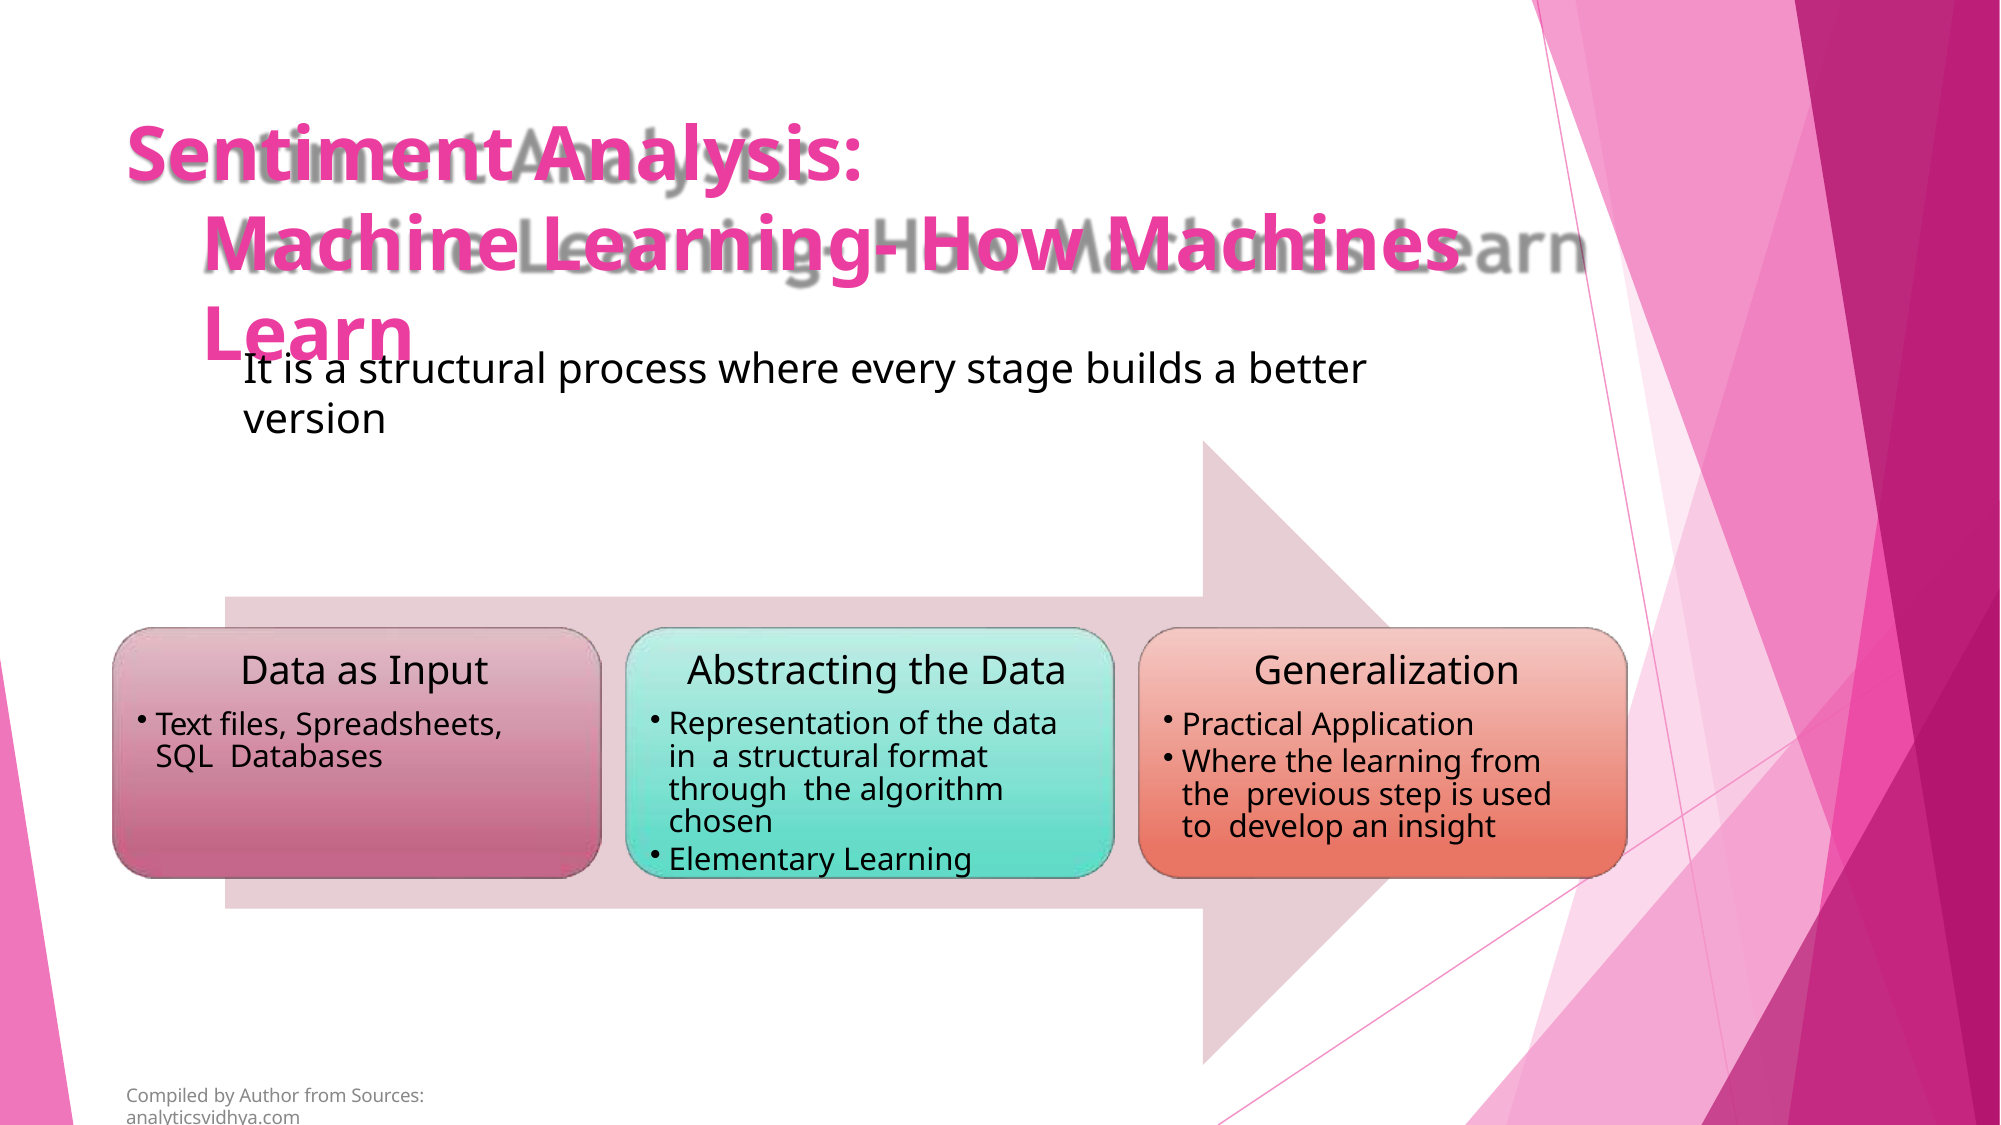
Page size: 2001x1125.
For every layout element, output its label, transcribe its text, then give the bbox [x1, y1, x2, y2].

text_box Compiled by Author from Sources: analyticsvidhya.com [124, 1081, 593, 1125]
text_box Data as Input Text files, Spreadsheets, SQL Databases [134, 628, 564, 775]
text_box It is a structural process where every stage builds a better version [241, 340, 1482, 443]
text_box [625, 627, 1115, 879]
text_box Abstracting the Data Representation of the data in a structural format through the algorithm chosen Elementary Learning [647, 628, 1083, 877]
text_box [112, 627, 602, 879]
text_box [1138, 627, 1628, 879]
text_box Generalization Practical Application Where the learning from the previous step is used to develop an insight [1160, 628, 1585, 845]
text_box [1590, 173, 1640, 340]
title Sentiment Analysis: Machine Learning- How Machines Learn [124, 103, 1590, 376]
text_box [225, 443, 1390, 1065]
